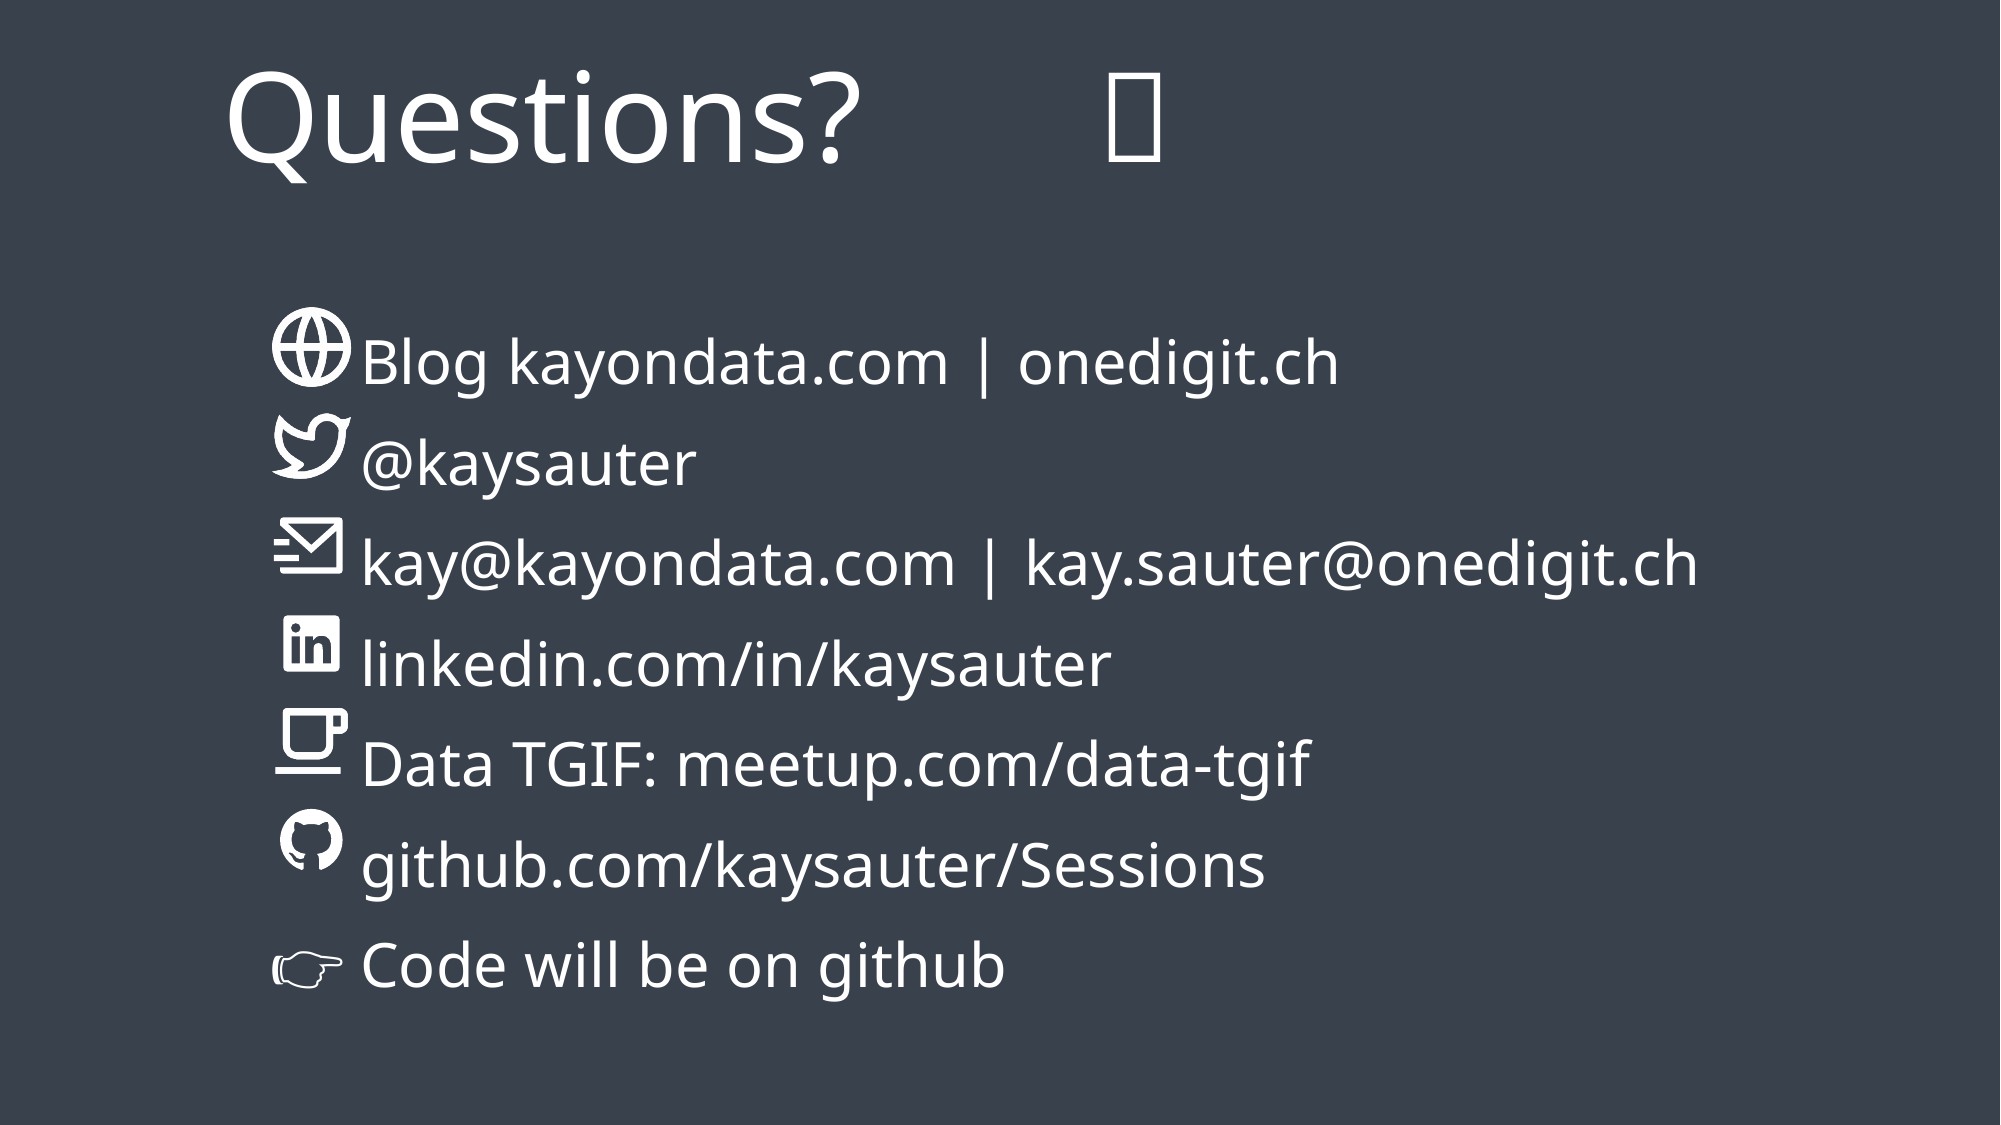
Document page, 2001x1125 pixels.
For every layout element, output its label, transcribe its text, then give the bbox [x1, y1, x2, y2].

picture [267, 697, 355, 785]
picture [266, 399, 362, 495]
list Blog kayondata.com | onedigit.ch @kaysauter kay@kayondata.com | kay.sauter@onedigit.ch linkedin.com/in/kaysauter Data TGIF: meetup.com/data-tgif github.com/kaysauter/Sessions 👉 Code will be on github [206, 217, 1863, 1014]
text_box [273, 507, 350, 584]
title Questions? 💬 [206, 60, 1797, 197]
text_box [273, 802, 350, 878]
picture [263, 299, 359, 395]
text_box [273, 605, 350, 682]
